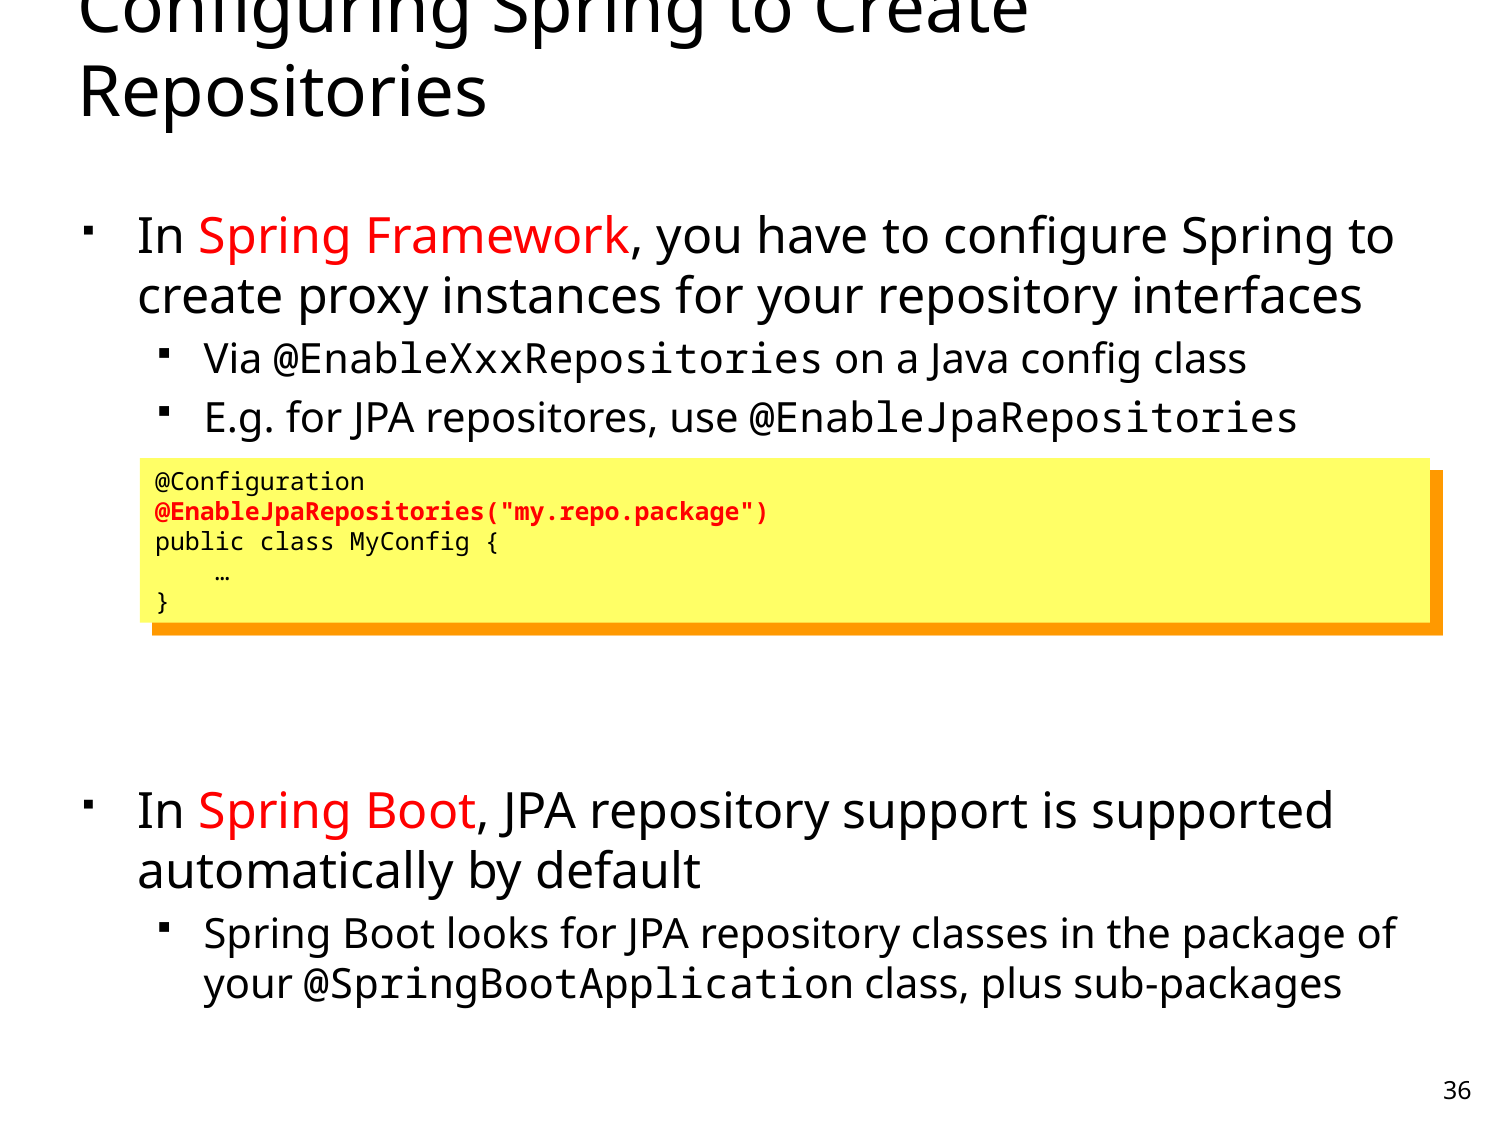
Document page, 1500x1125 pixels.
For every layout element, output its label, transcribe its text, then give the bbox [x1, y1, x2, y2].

text_box @Configuration @EnableJpaRepositories("my.repo.package") public class MyConfig { … } [139, 458, 1430, 623]
footer 36 [1417, 1040, 1497, 1117]
title Configuring Spring to Create Repositories [61, 24, 1465, 139]
list In Spring Framework, you have to configure Spring to create proxy instances for your repository interfaces Via @EnableXxxRepositories on a Java config class E.g. for JPA repositores, use @EnableJpaRepositories In Spring Boot, JPA repository support is supported automatically by default Spring Boot looks for JPA repository classes in the package of your @SpringBootApplication class, plus sub-packages [66, 196, 1460, 1007]
